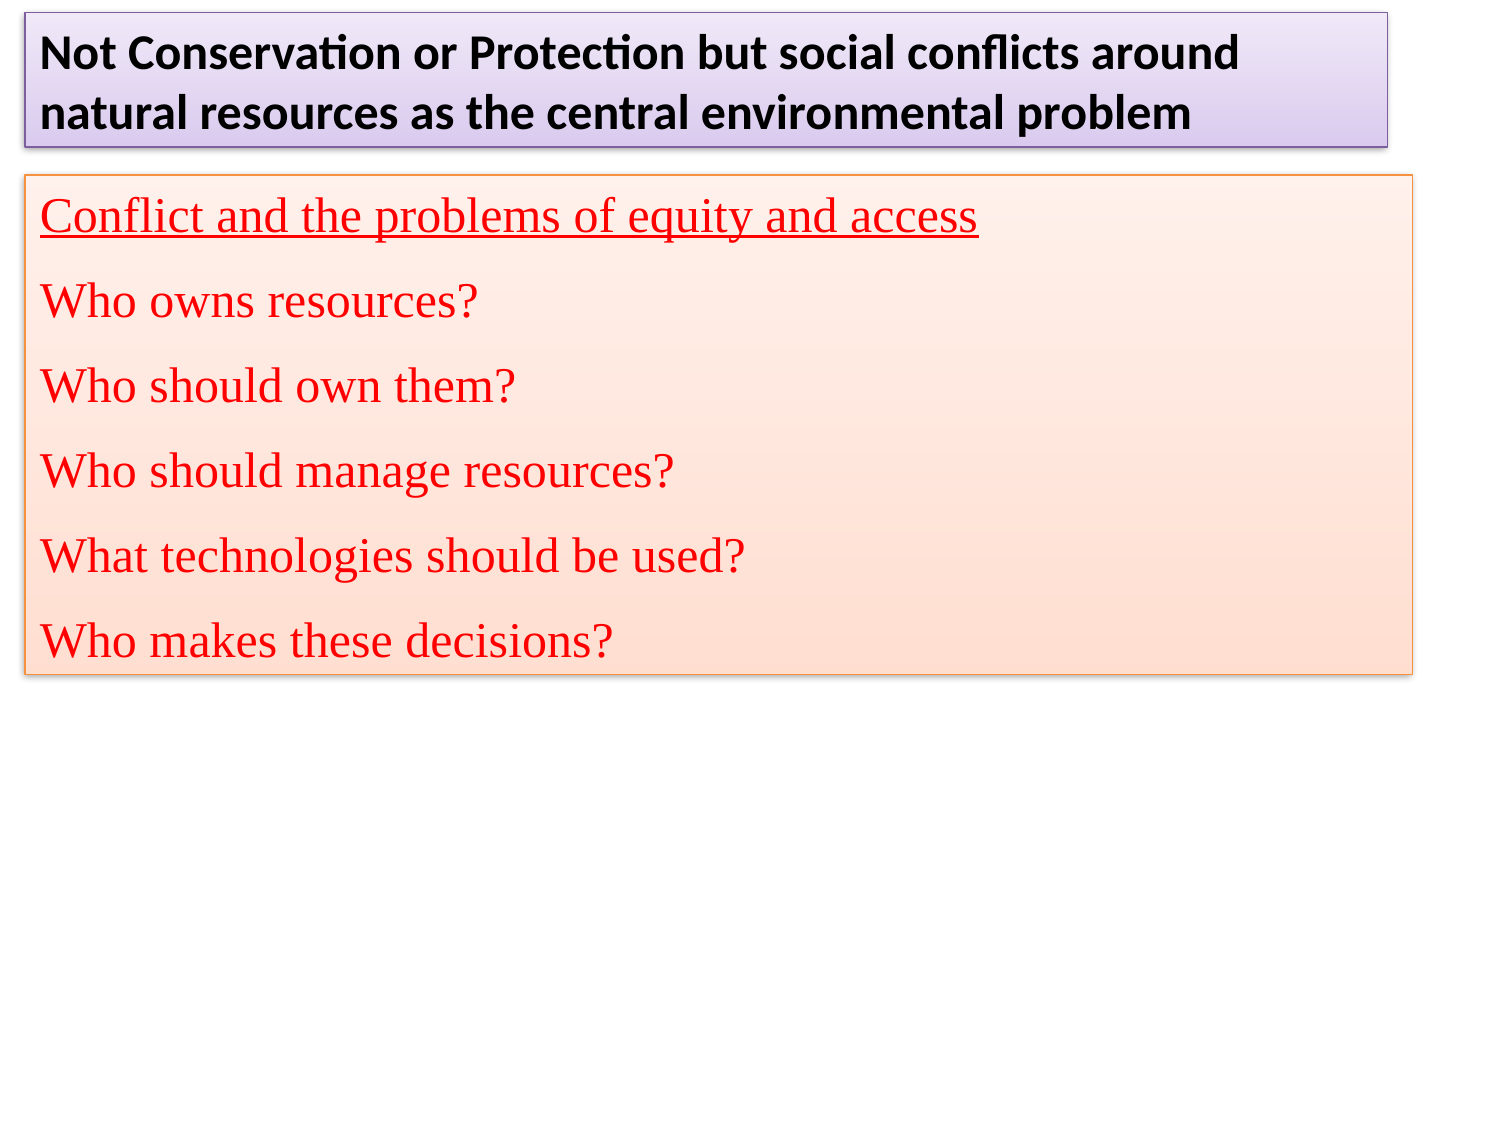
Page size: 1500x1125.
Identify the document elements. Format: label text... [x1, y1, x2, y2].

text_box Not Conservation or Protection but social conflicts around natural resources as the central environmental problem [24, 12, 1388, 148]
text_box Conflict and the problems of equity and access Who owns resources? Who should own them? Who should manage resources? What technologies should be used? Who makes these decisions? [24, 174, 1413, 675]
